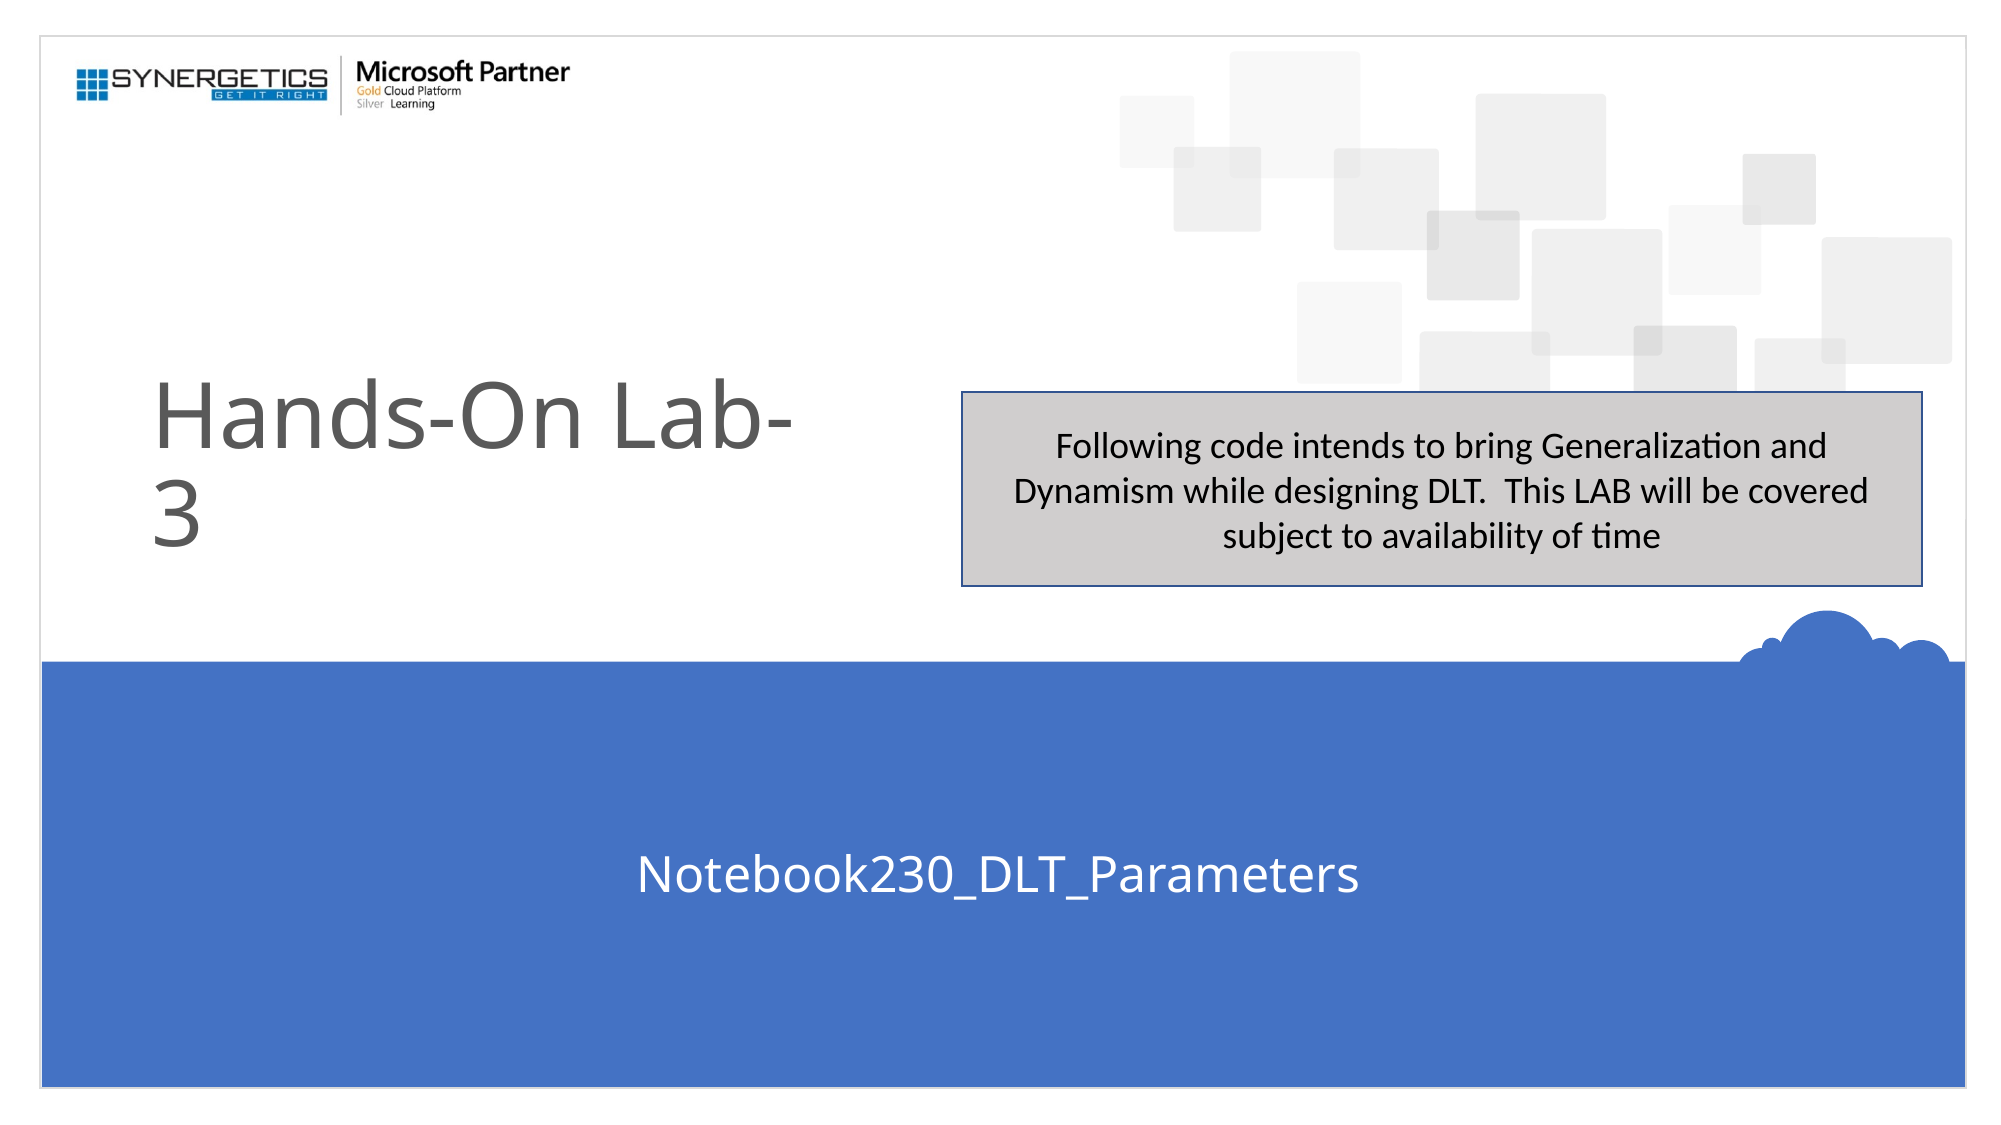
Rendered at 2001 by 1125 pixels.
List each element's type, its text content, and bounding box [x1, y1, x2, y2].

text_box Following code intends to bring Generalization and Dynamism while designing DLT. This LAB will be covered subject to availability of time [961, 391, 1923, 587]
title Hands-On Lab-3 [136, 280, 858, 656]
list Notebook230_DLT_Parameters [136, 752, 1862, 999]
picture [64, 48, 588, 120]
